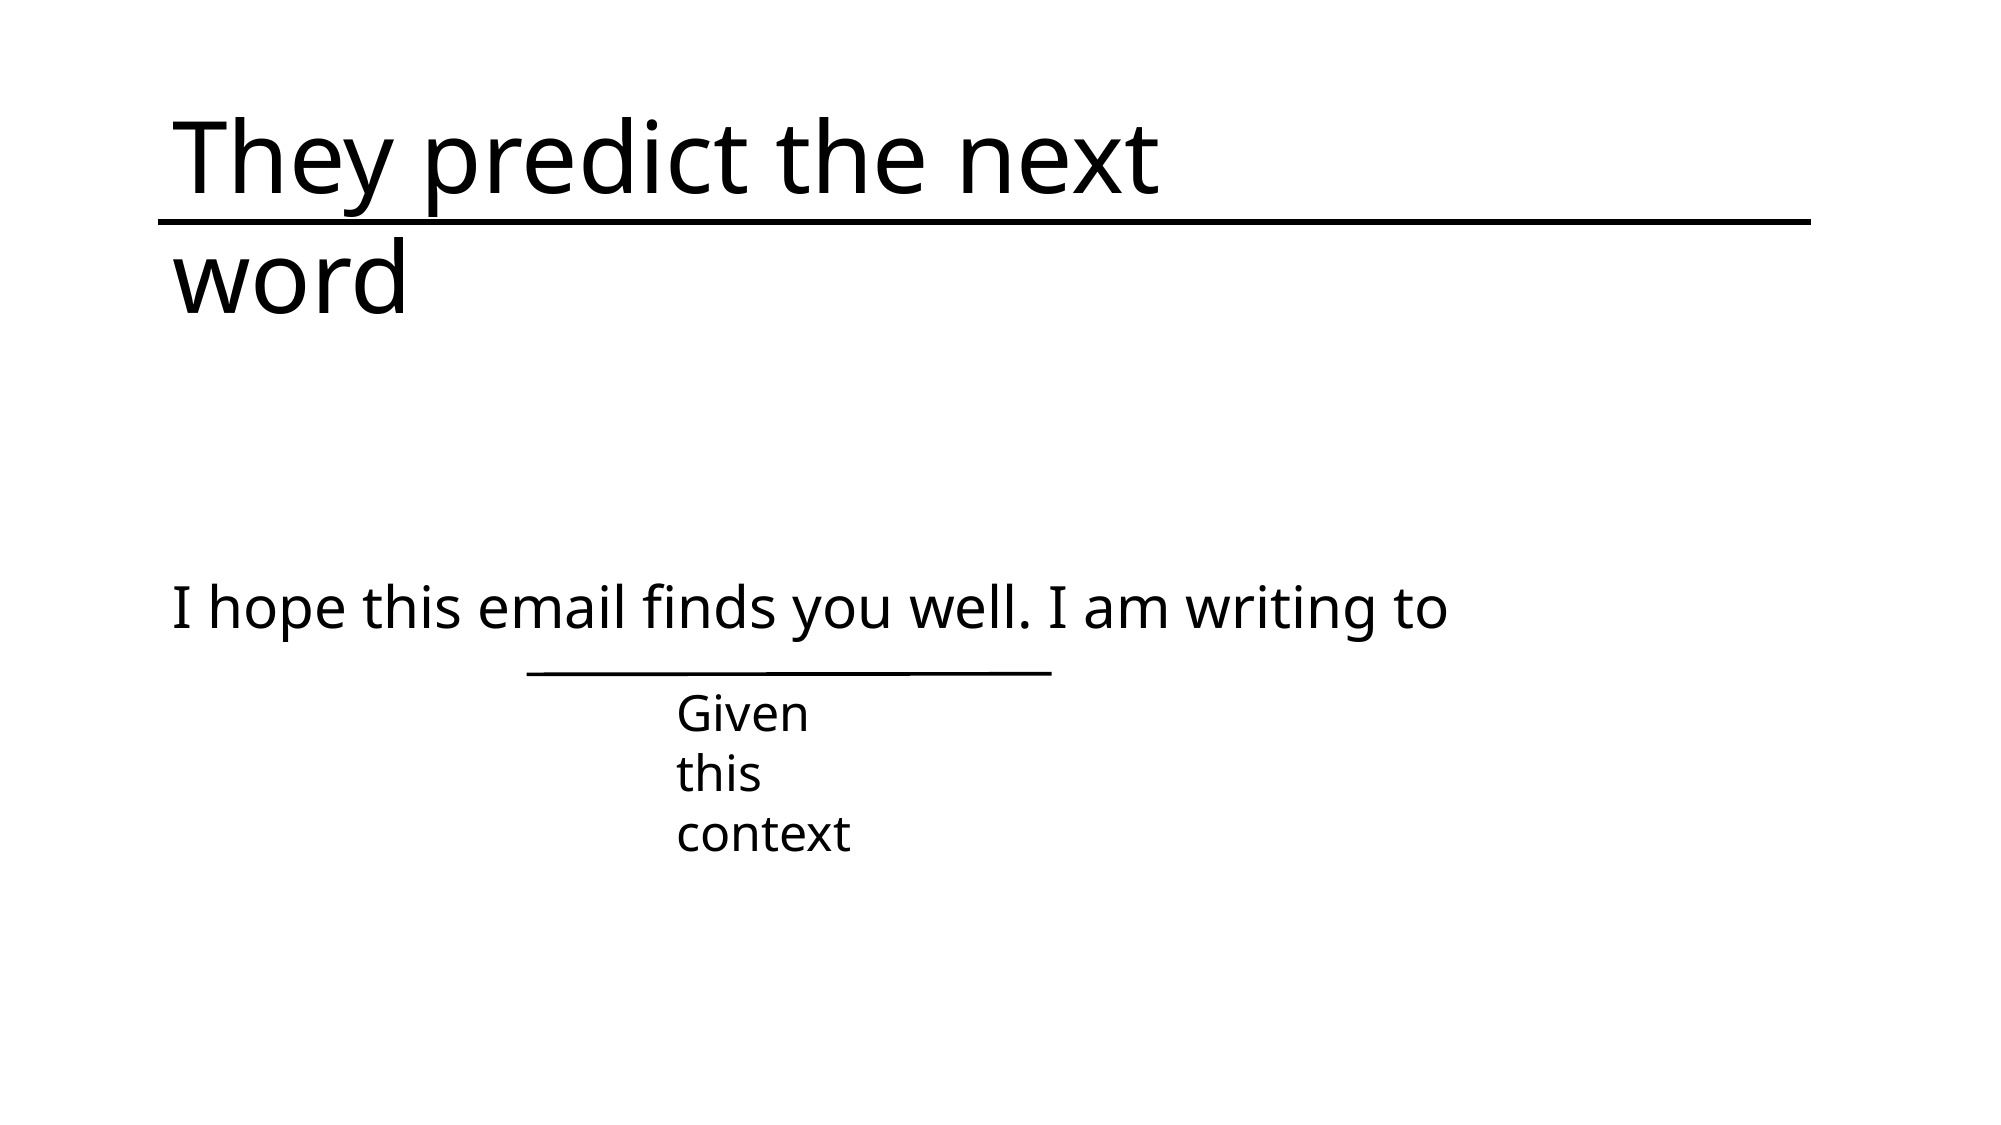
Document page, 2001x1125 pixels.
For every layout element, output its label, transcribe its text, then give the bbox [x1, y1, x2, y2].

text_box I hope this email finds you well. I am writing to [157, 562, 1579, 648]
text_box They predict the next word [157, 223, 1421, 341]
text_box Given this context [661, 675, 917, 869]
text_box They predict the next word [157, 85, 1421, 222]
